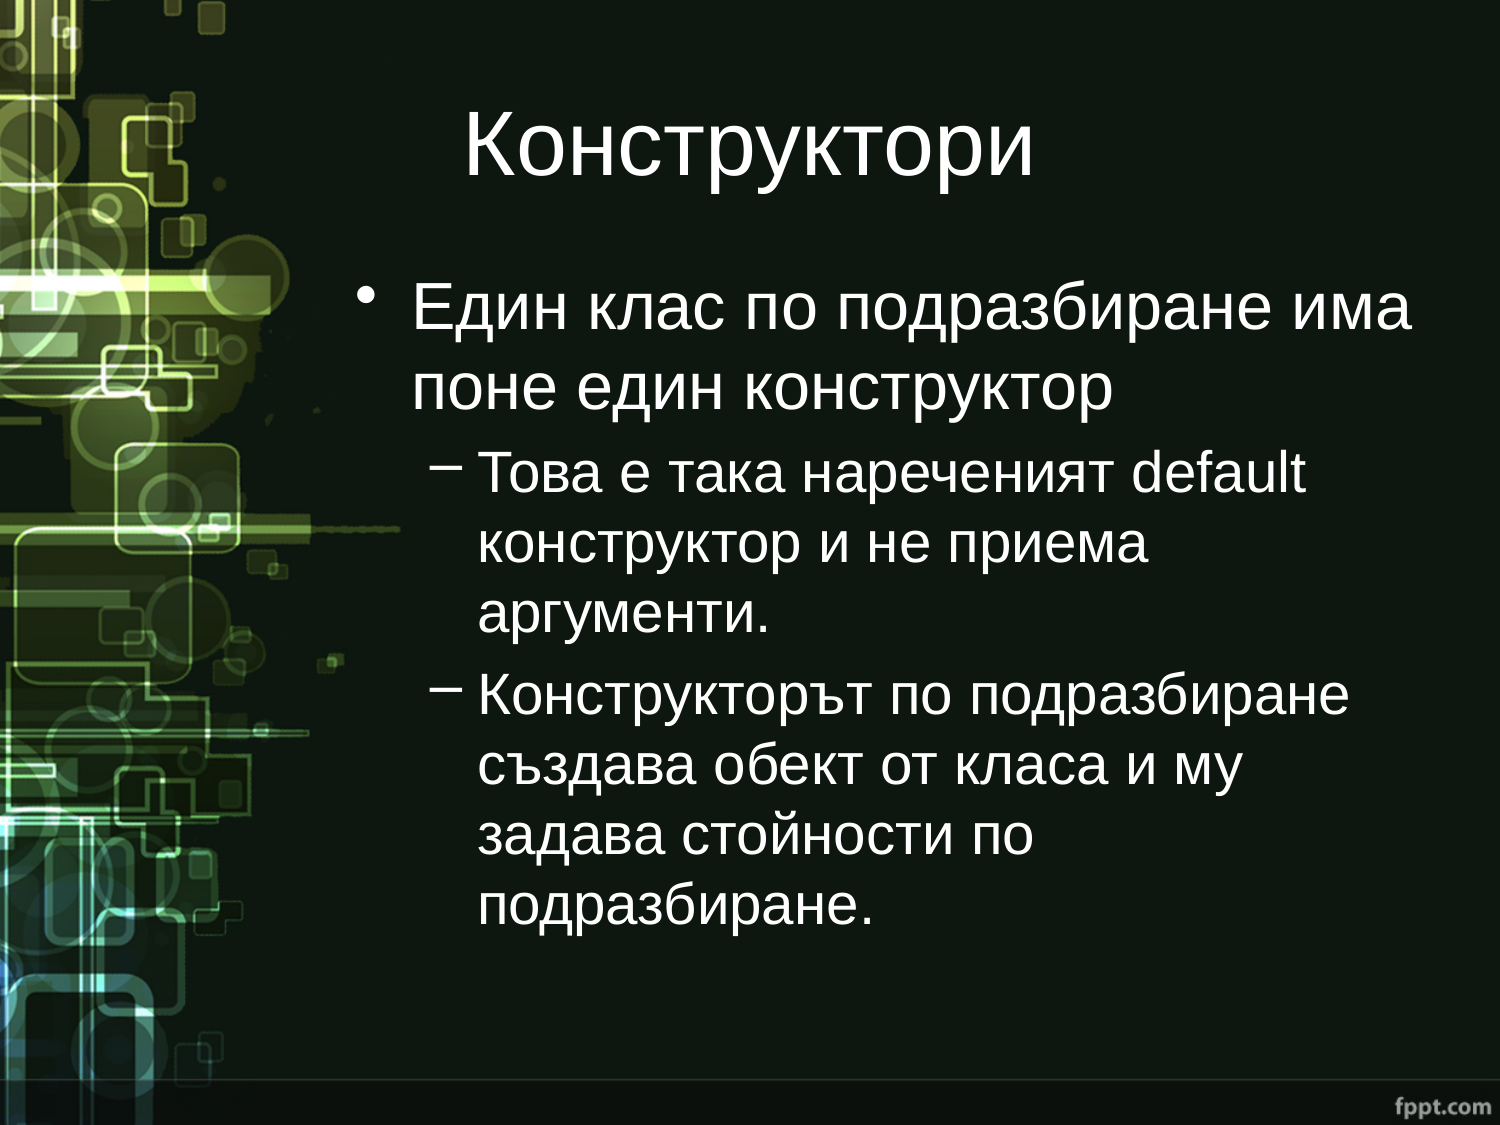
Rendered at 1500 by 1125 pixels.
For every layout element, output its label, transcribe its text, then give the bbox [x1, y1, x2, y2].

title Конструктори [75, 45, 1425, 233]
list Един клас по подразбиране има поне един конструктор Това е така нареченият default конструктор и не приема аргументи. Конструкторът по подразбиране създава обект от класа и му задава стойности по подразбиране. [159, 255, 1447, 1035]
picture [0, 0, 1500, 1125]
